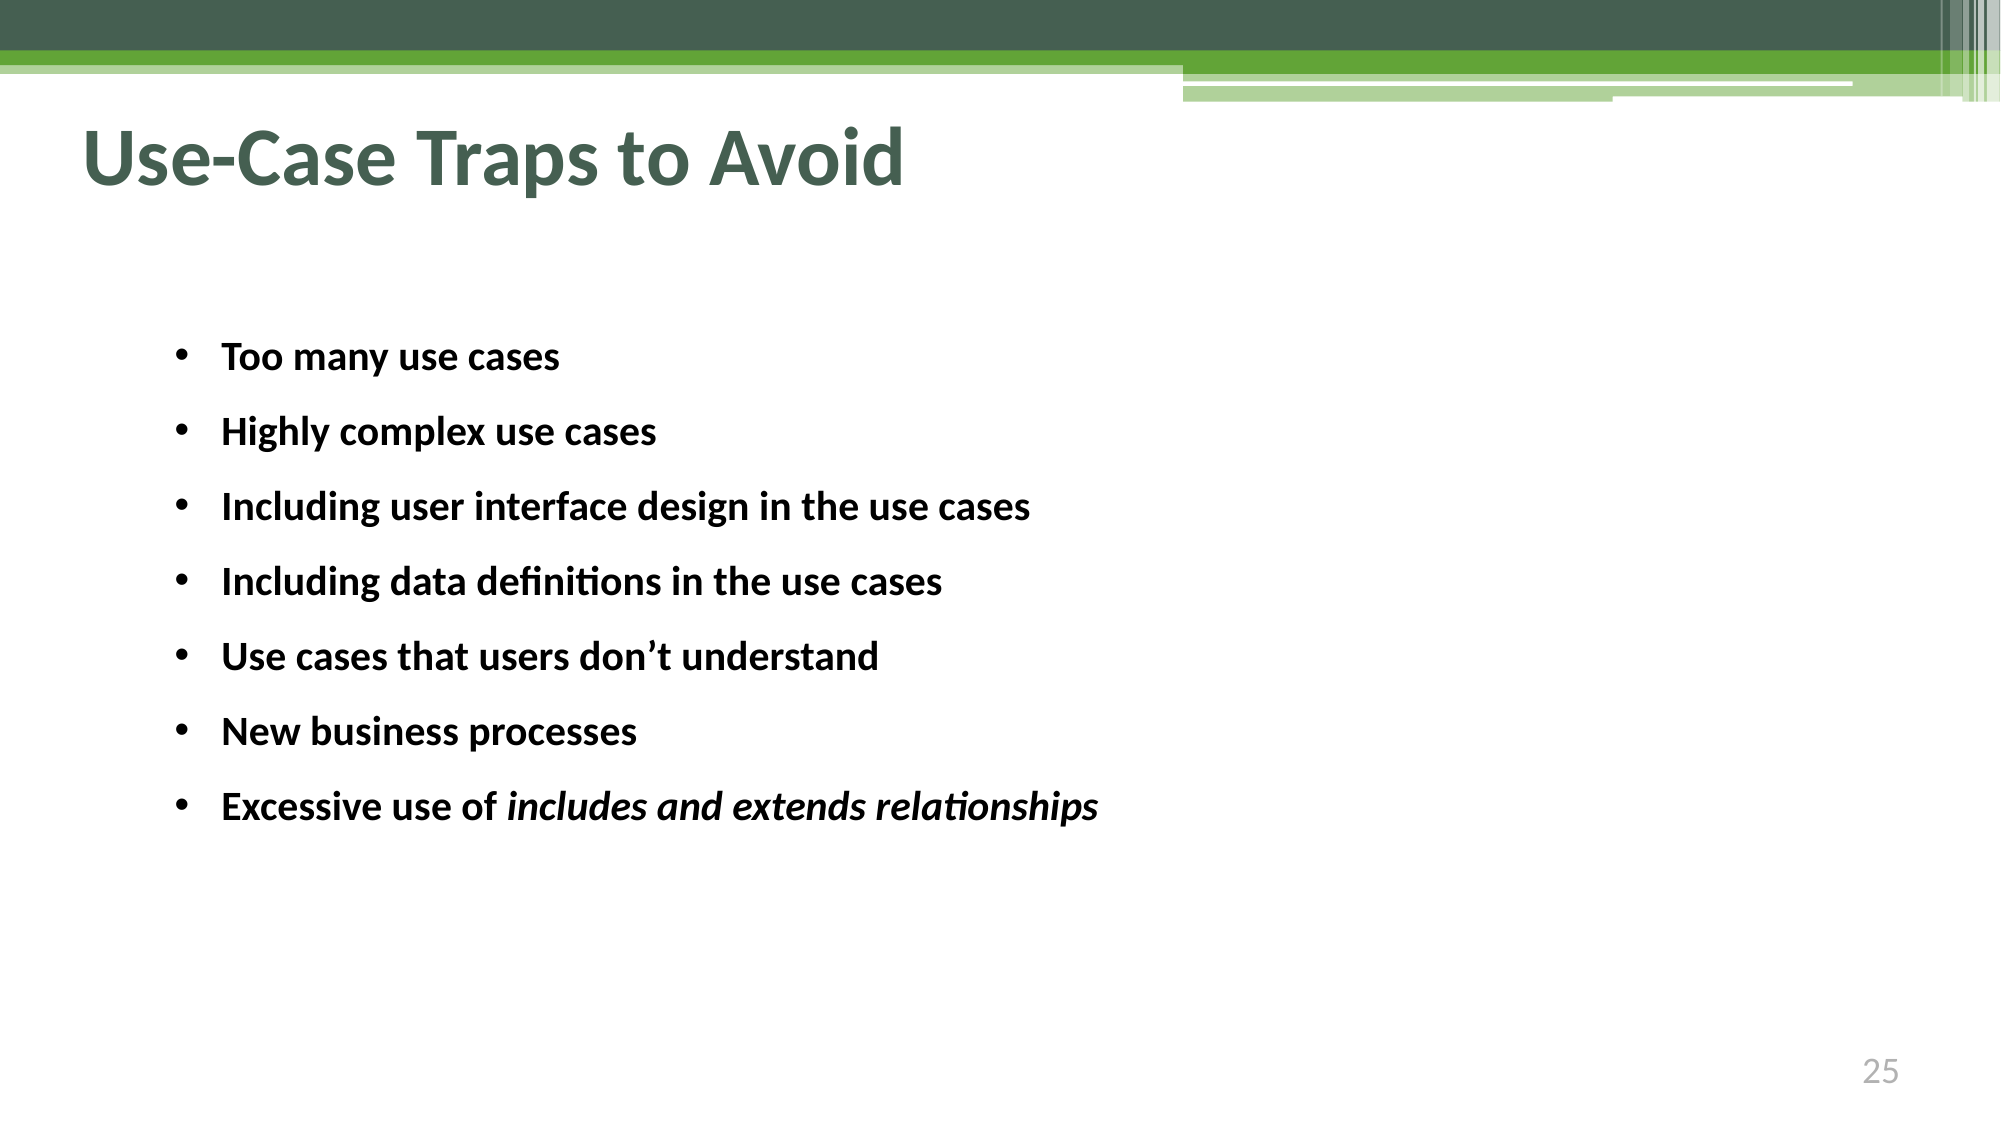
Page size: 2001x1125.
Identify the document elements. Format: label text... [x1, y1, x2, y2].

list Too many use cases Highly complex use cases Including user interface design in the use cases Including data definitions in the use cases Use cases that users don’t understand New business processes Excessive use of includes and extends relationships [99, 304, 1901, 827]
title Use-Case Traps to Avoid [82, 101, 1024, 206]
slide_number 25 [1440, 1046, 1900, 1103]
